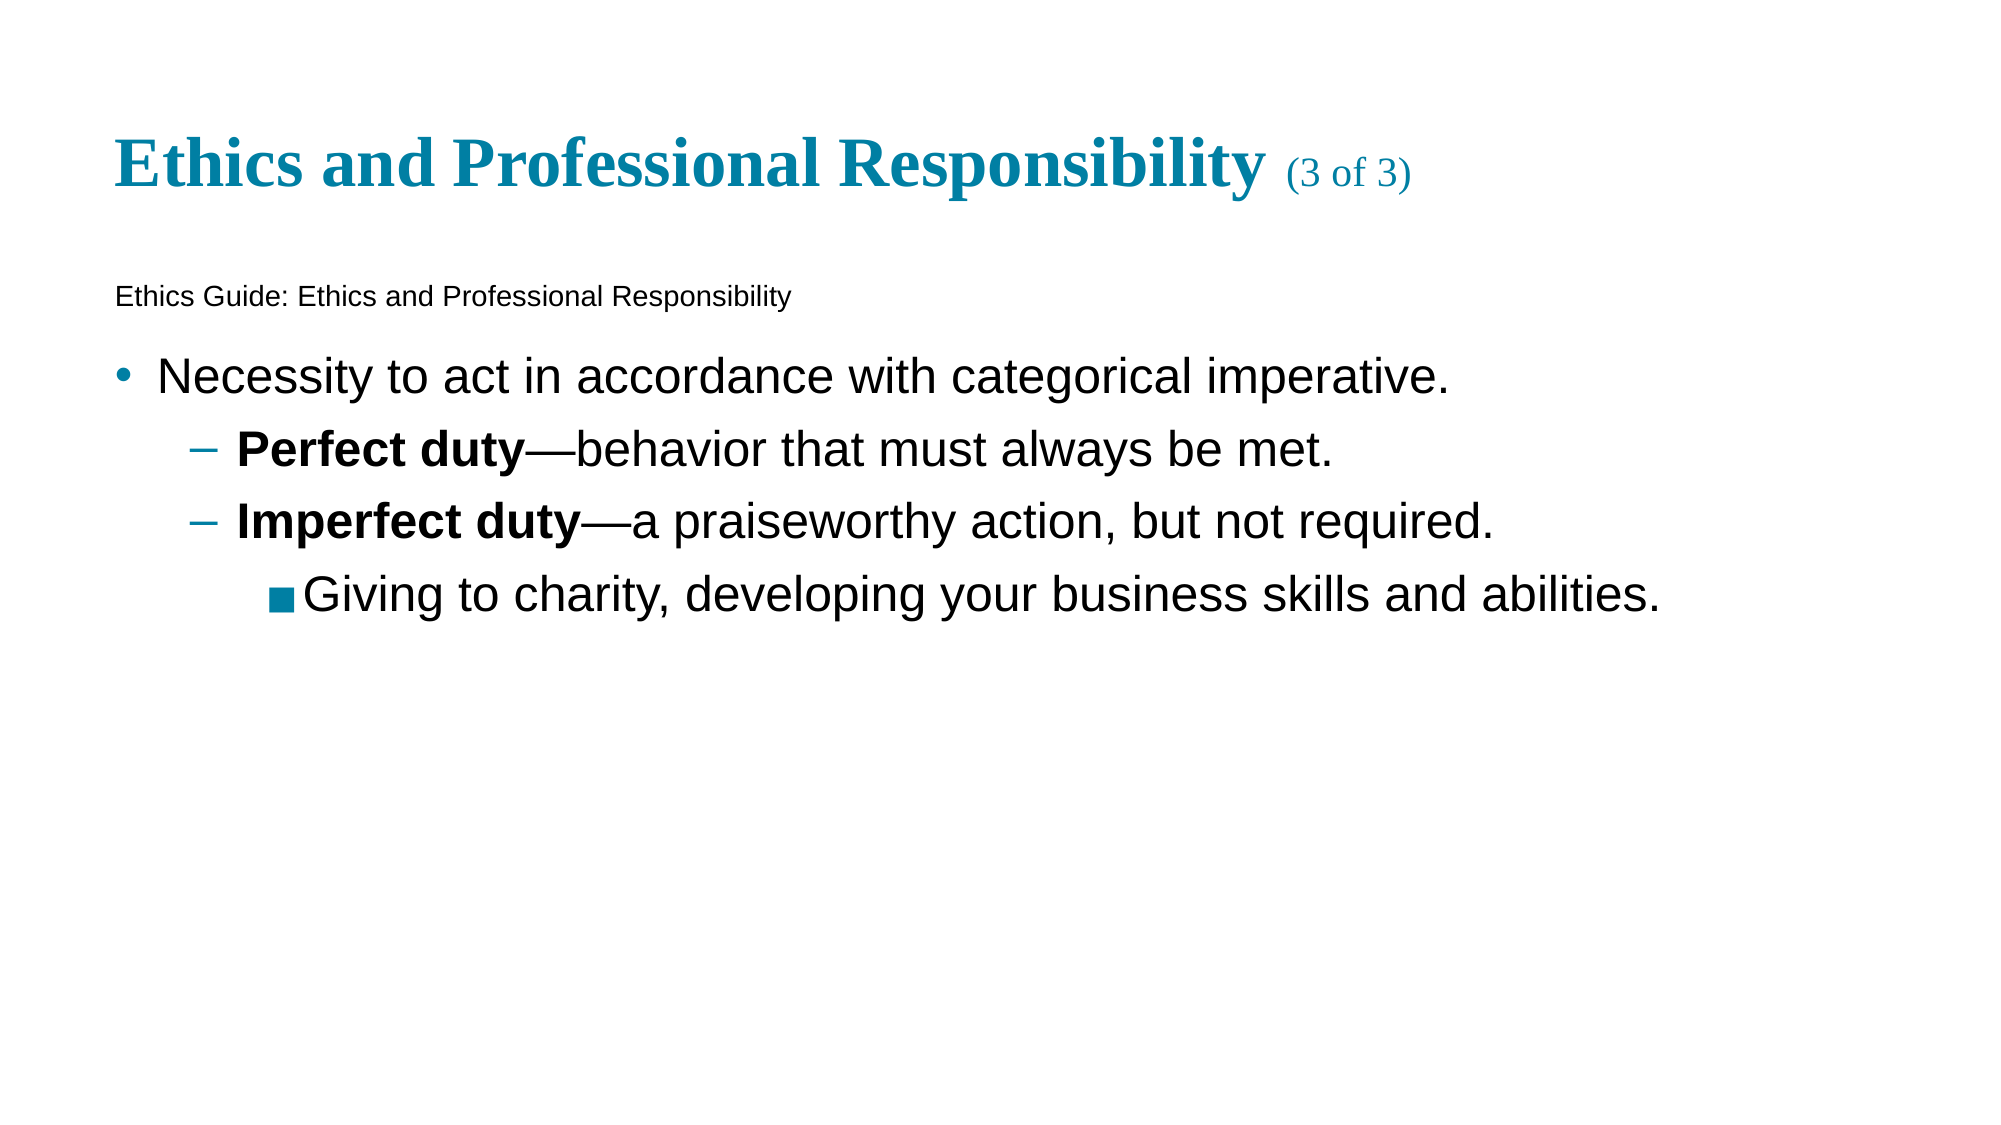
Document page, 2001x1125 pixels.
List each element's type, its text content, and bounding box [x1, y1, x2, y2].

title Ethics and Professional Responsibility (3 of 3) [99, 35, 1900, 216]
list Ethics Guide: Ethics and Professional Responsibility Necessity to act in accordance with categorical imperative. Perfect duty—behavior that must always be met. Imperfect duty—a praiseworthy action, but not required. Giving to charity, developing your business skills and abilities. [99, 262, 1900, 1005]
